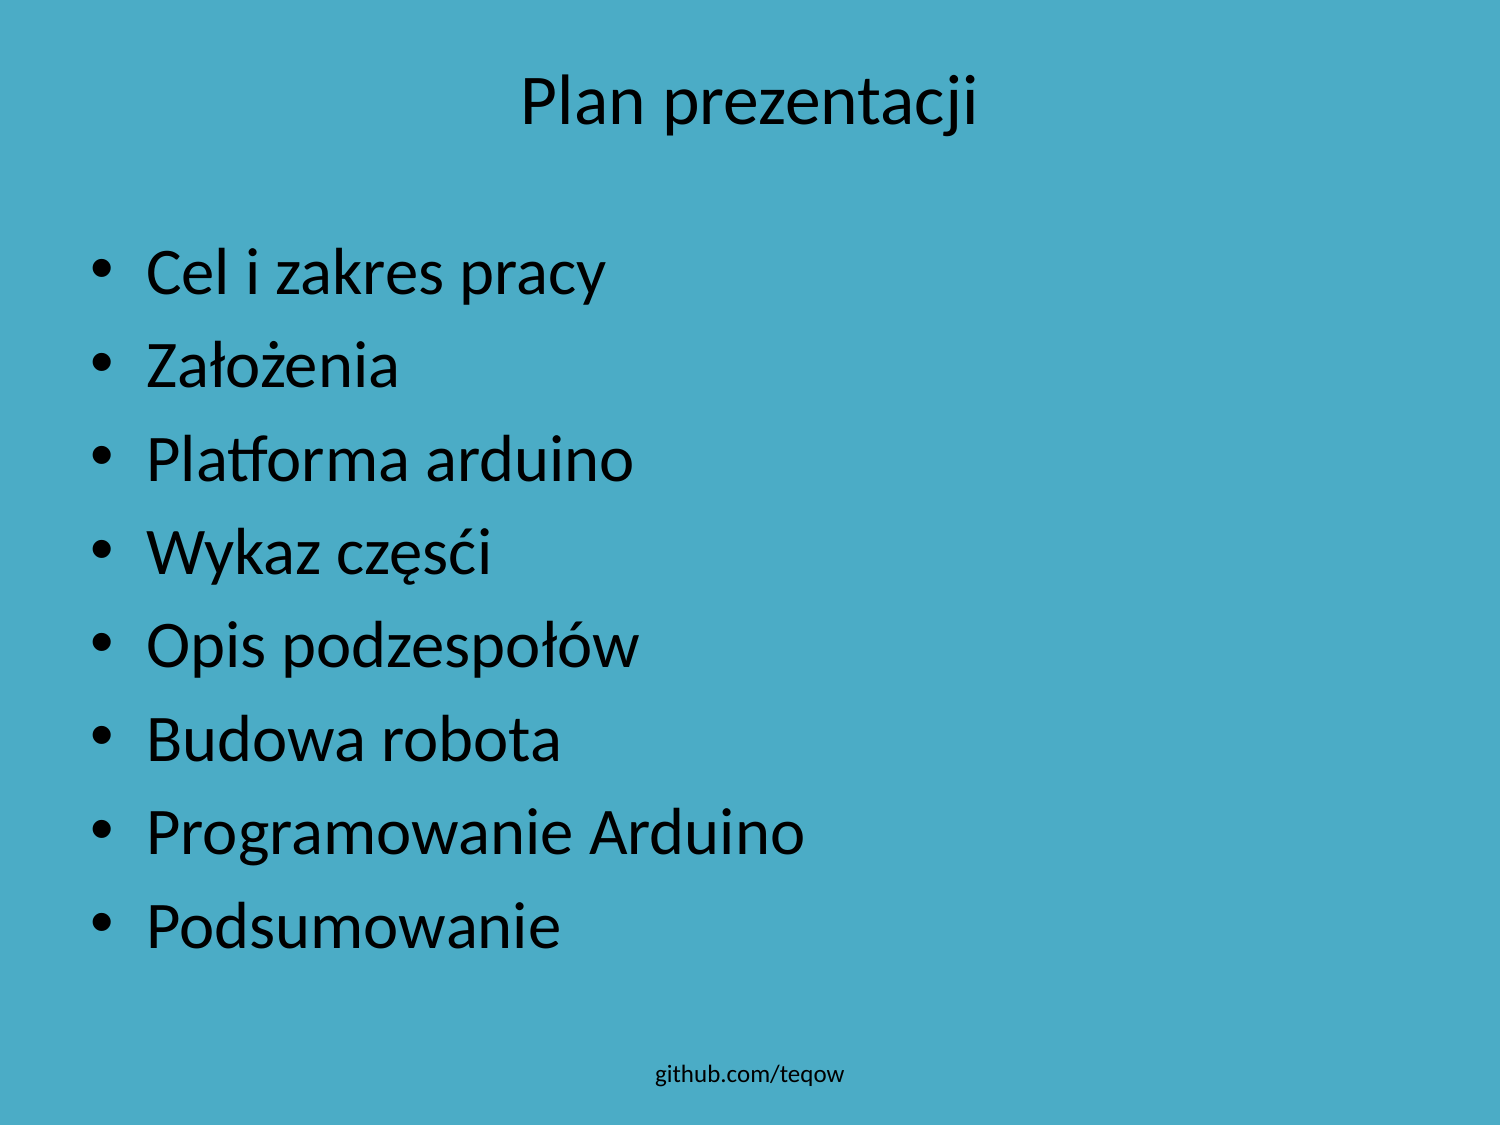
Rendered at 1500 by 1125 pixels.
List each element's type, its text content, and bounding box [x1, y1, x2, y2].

footer github.com/teqow [512, 1042, 988, 1103]
title Plan prezentacji [75, 45, 1425, 219]
list Cel i zakres pracy Założenia Platforma arduino Wykaz częsći Opis podzespołów Budowa robota Programowanie Arduino Podsumowanie [75, 219, 1425, 1005]
